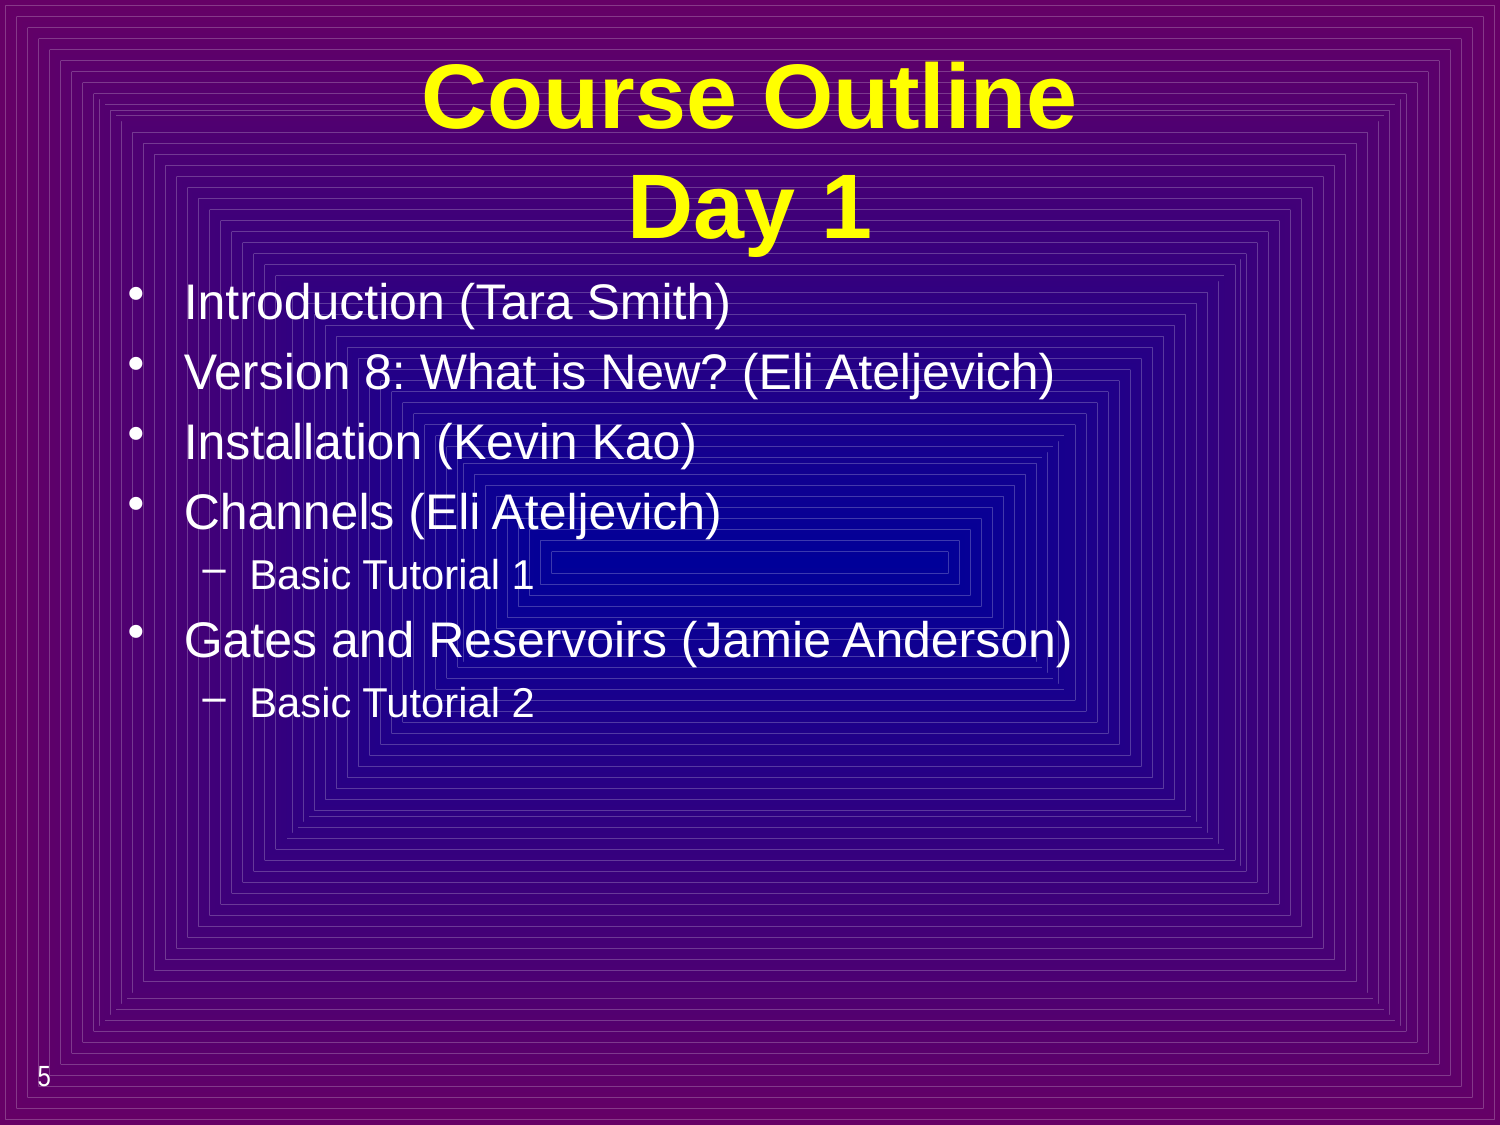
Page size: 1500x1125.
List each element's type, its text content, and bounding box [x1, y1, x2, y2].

title Course Outline Day 1 [112, 52, 1388, 241]
list Introduction (Tara Smith) Version 8: What is New? (Eli Ateljevich) Installation (Kevin Kao) Channels (Eli Ateljevich) Basic Tutorial 1 Gates and Reservoirs (Jamie Anderson) Basic Tutorial 2 [112, 261, 1388, 1001]
slide_number 5 [22, 1049, 336, 1125]
